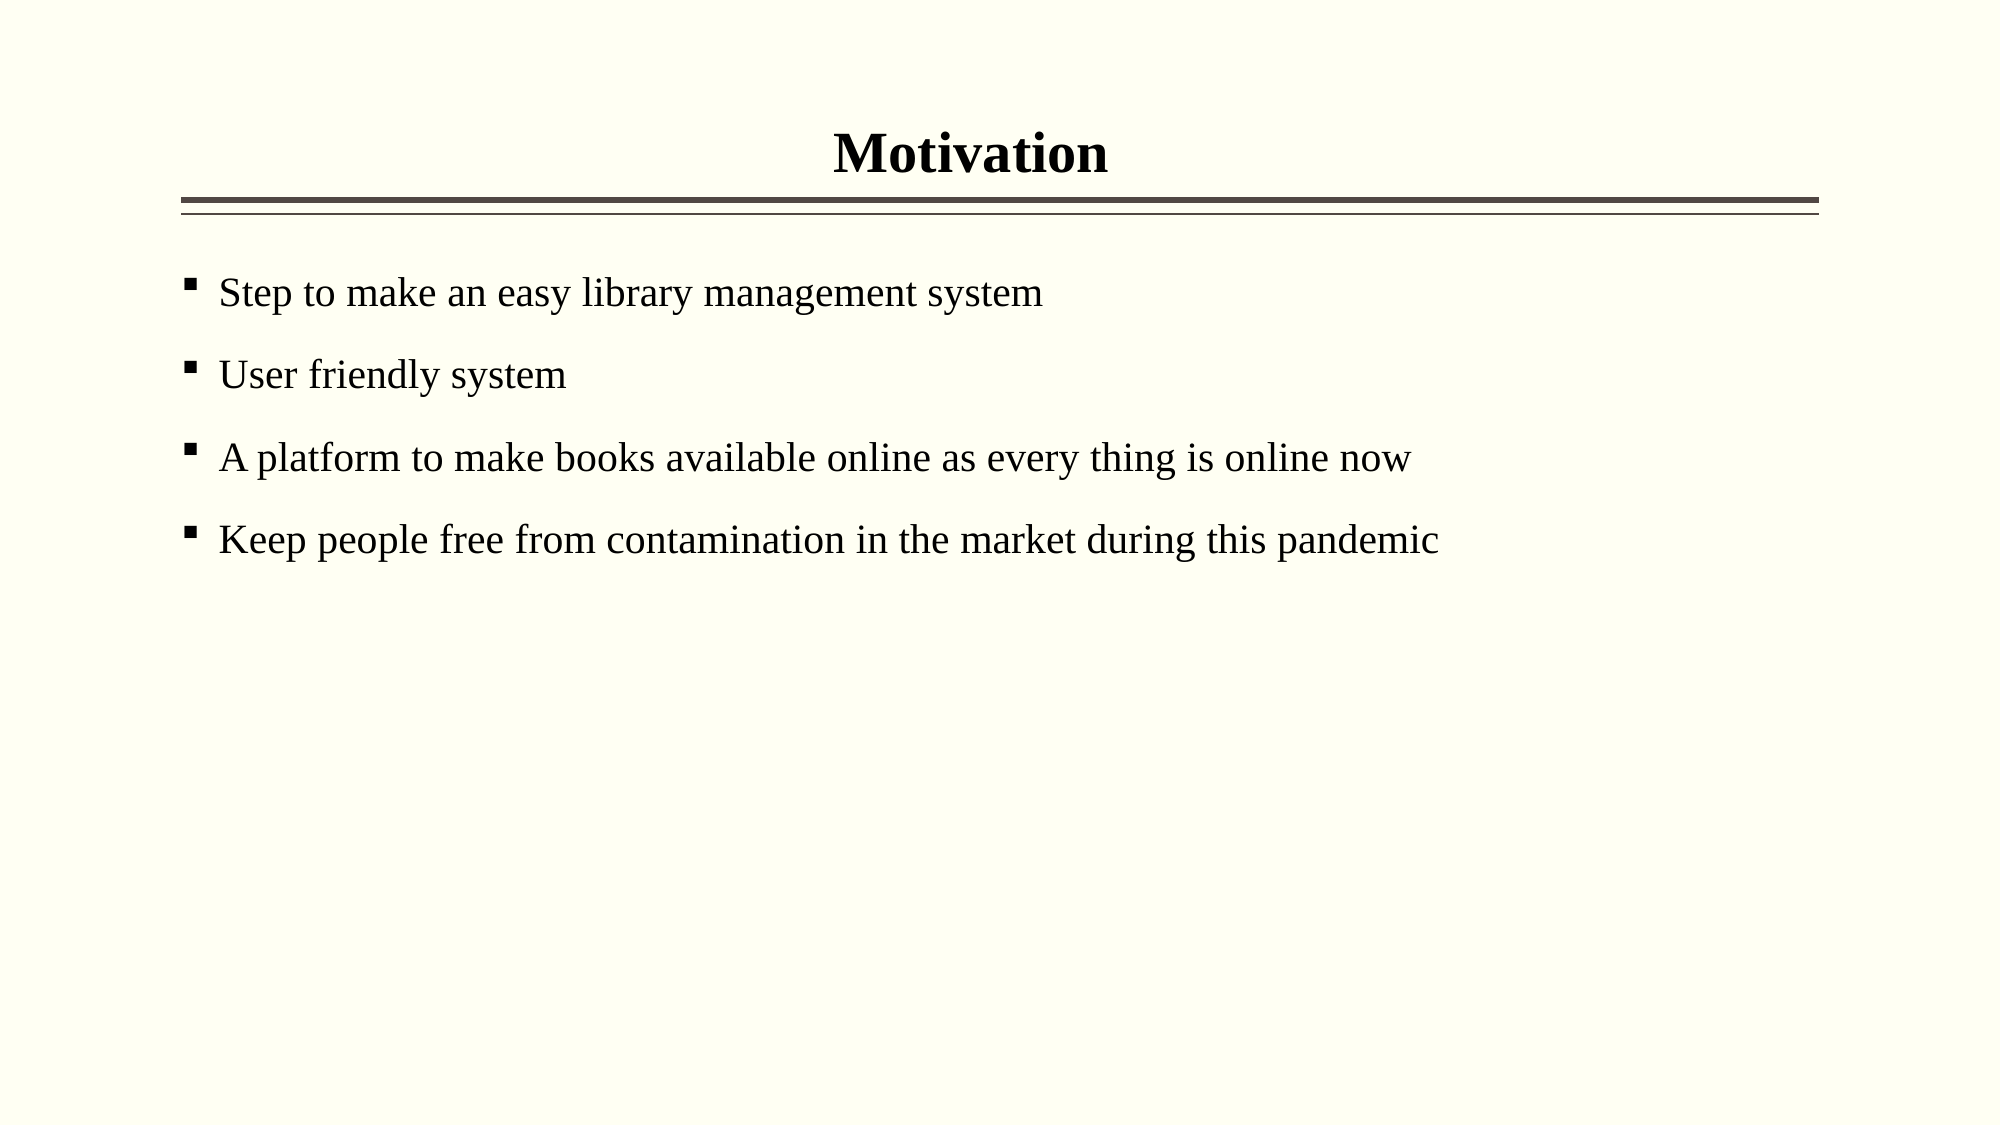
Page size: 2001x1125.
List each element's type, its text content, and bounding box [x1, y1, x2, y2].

title Motivation [181, 12, 1819, 193]
list Step to make an easy library management system User friendly system A platform to make books available online as every thing is online now Keep people free from contamination in the market during this pandemic [181, 262, 1819, 1013]
